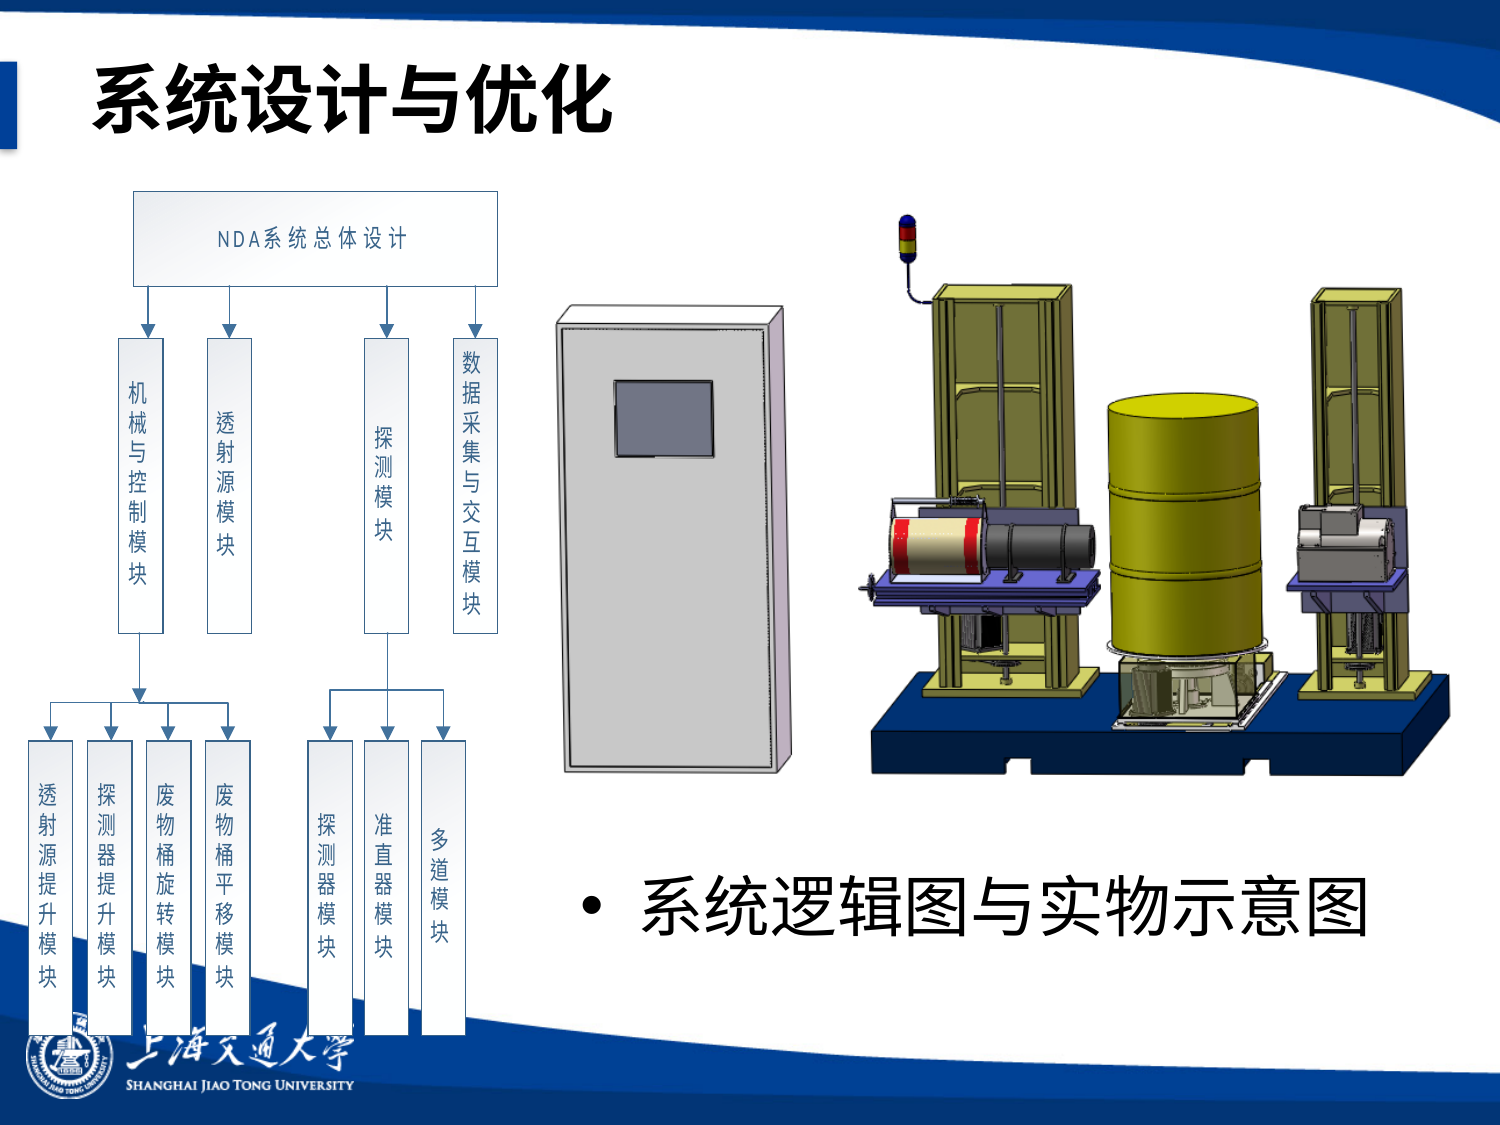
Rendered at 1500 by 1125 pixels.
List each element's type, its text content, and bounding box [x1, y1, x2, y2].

list 系统逻辑图与实物示意图 [565, 856, 1419, 995]
title 系统设计与优化 [75, 45, 1112, 170]
picture [0, 0, 1500, 1125]
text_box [24, 187, 517, 1038]
